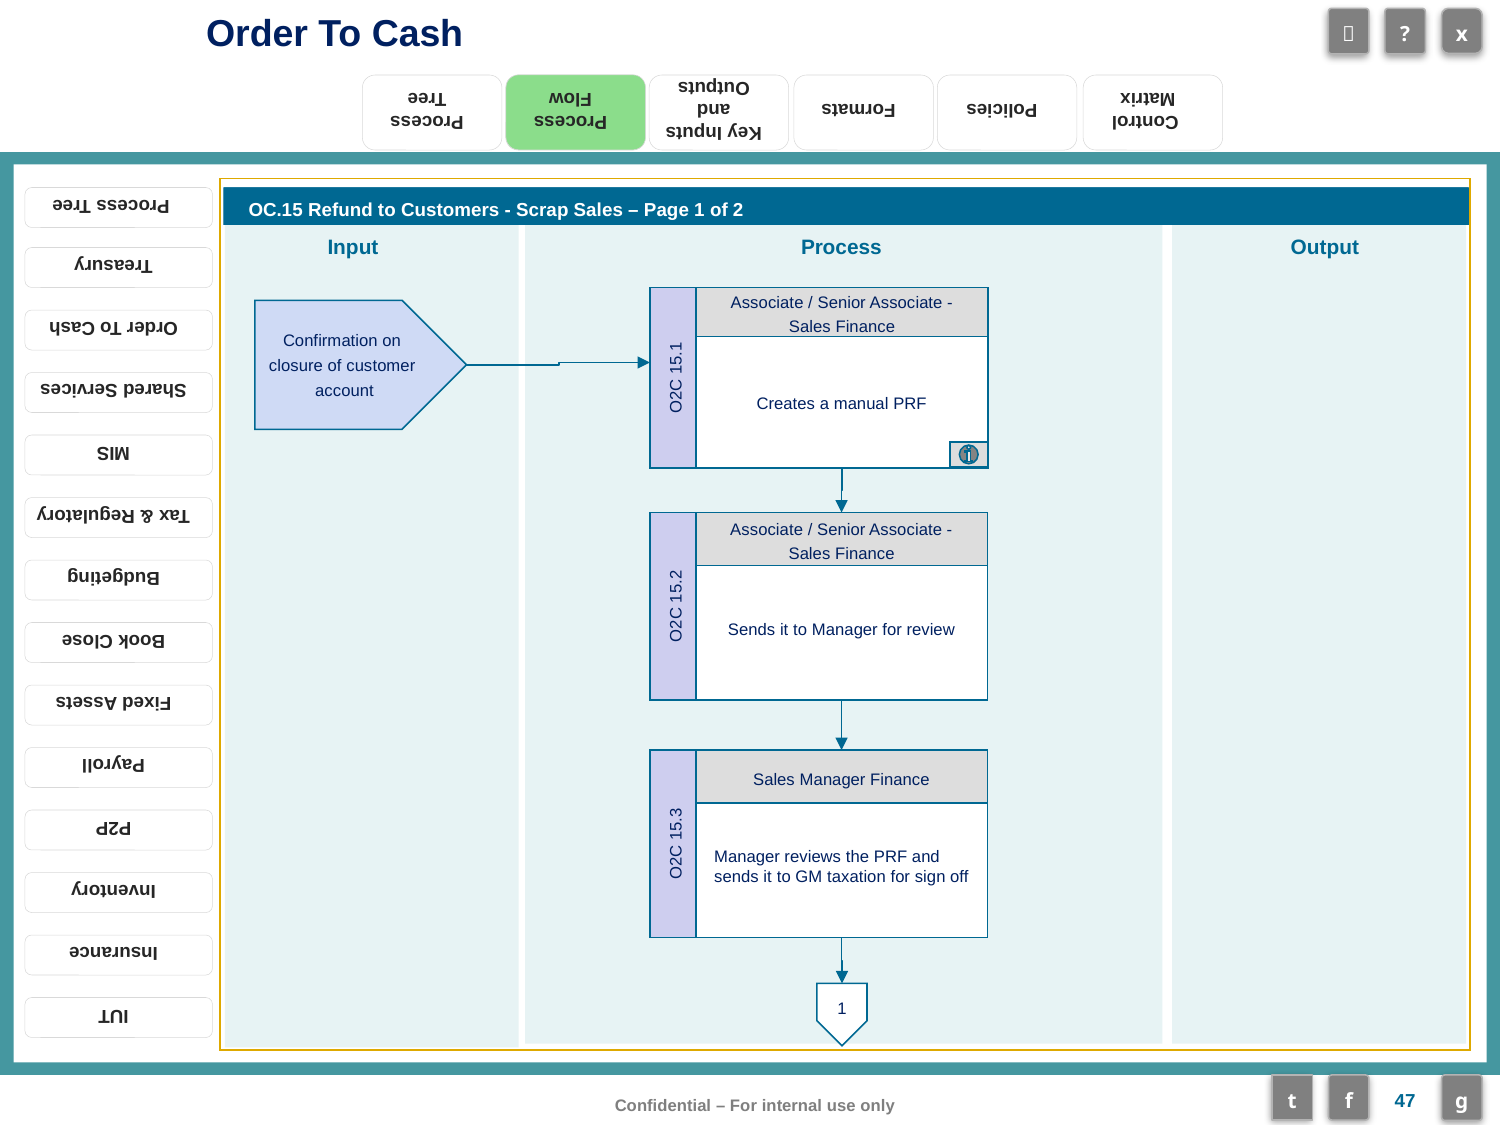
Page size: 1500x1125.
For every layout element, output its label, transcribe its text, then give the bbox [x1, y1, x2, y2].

text_box Confirmation on closure of customer account [254, 300, 464, 430]
text_box 1 [816, 983, 867, 1046]
list OC.15 Refund to Customers - Scrap Sales – Page 1 of 2 [223, 187, 1469, 225]
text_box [649, 749, 988, 938]
text_box 47 [1384, 1074, 1426, 1120]
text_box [649, 512, 988, 701]
text_box Process Flow [503, 72, 648, 152]
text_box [649, 287, 989, 469]
